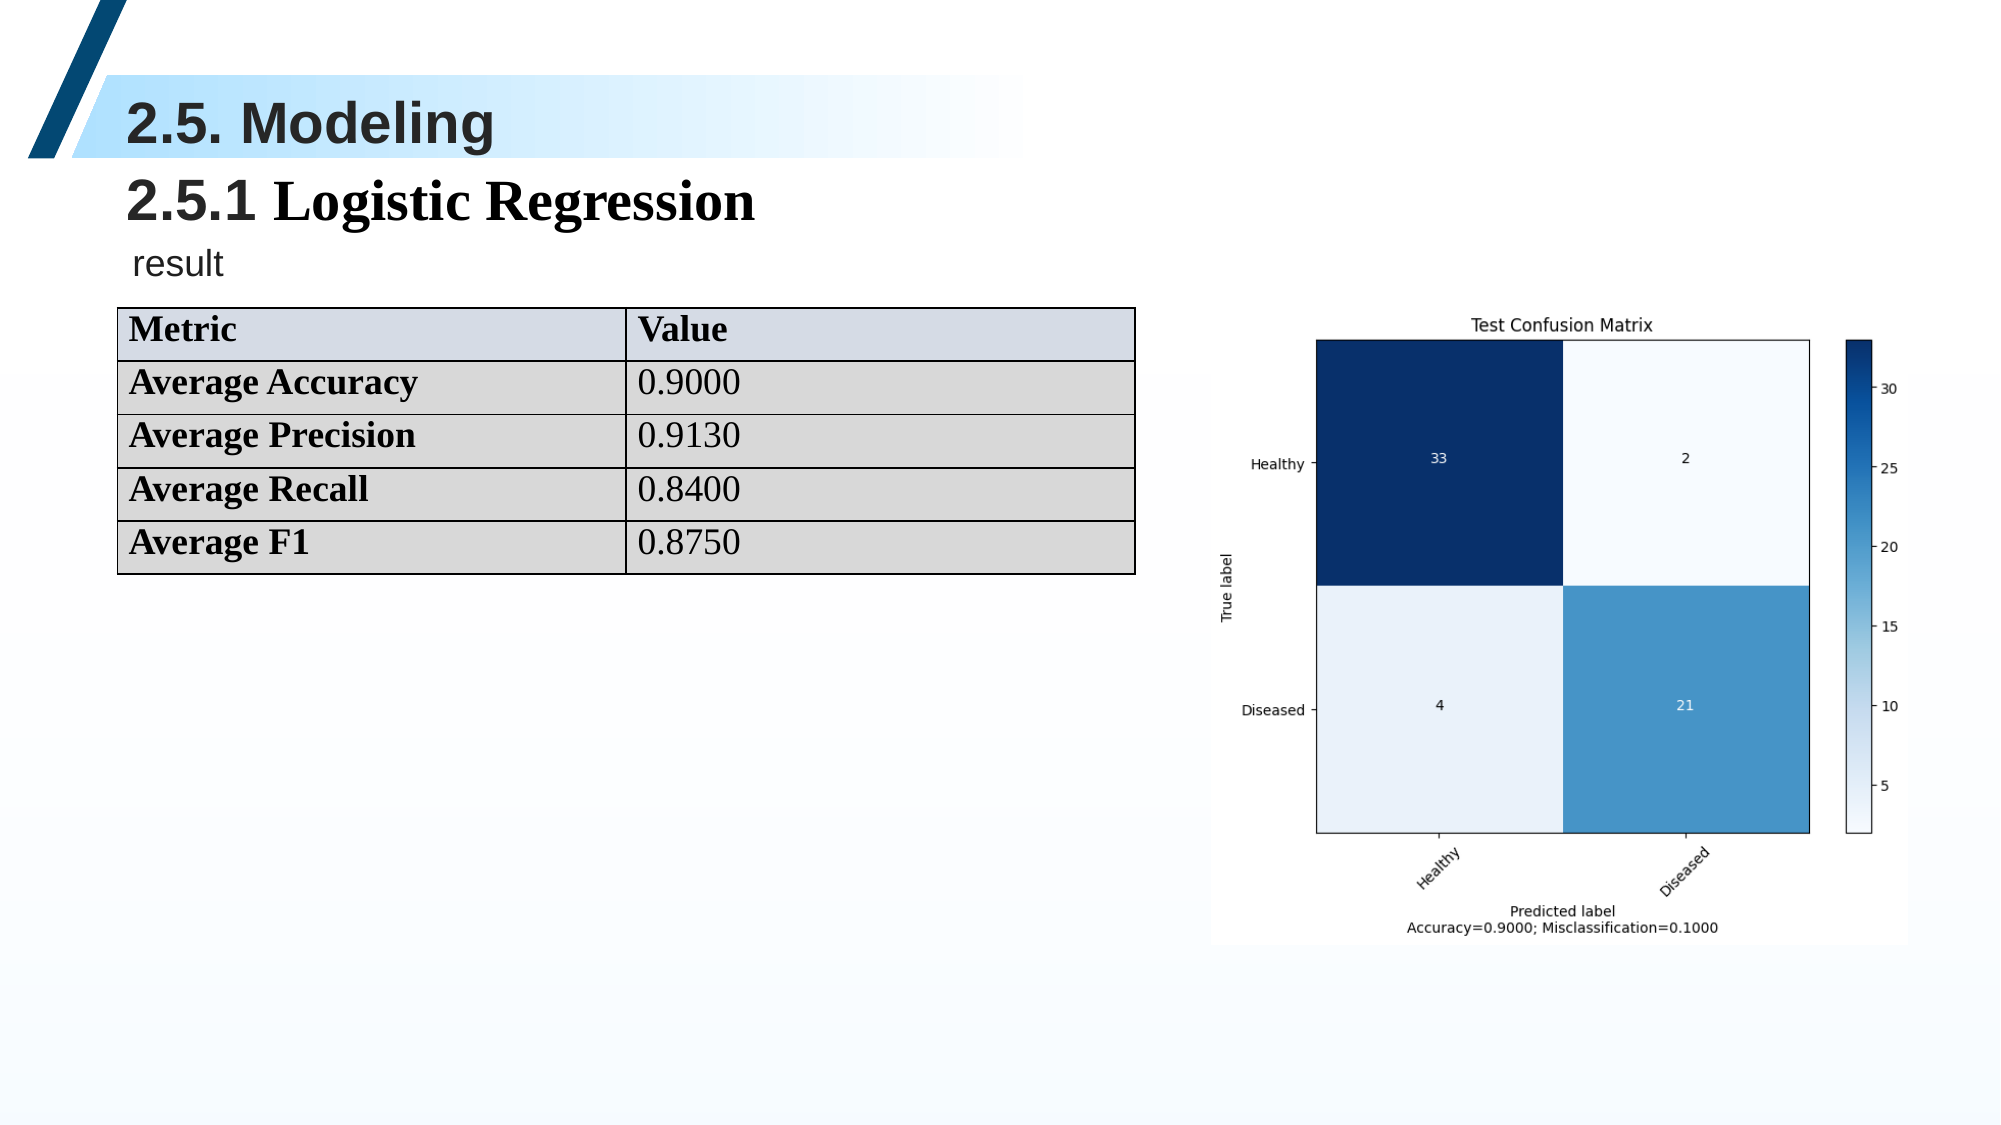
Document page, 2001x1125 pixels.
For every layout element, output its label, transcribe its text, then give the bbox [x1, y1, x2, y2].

table_cell Average Precision [118, 415, 625, 467]
table_cell Average Recall [118, 469, 625, 520]
text_box result [117, 231, 287, 292]
table_cell Average F1 [118, 522, 625, 573]
text_box 2.5.1 Logistic Regression [126, 155, 815, 232]
text_box [27, 0, 127, 159]
table_cell 0.8400 [627, 469, 1134, 520]
table_header Value [627, 309, 1134, 360]
table_cell 0.8750 [627, 522, 1134, 573]
table_cell Average Accuracy [118, 362, 625, 414]
picture [1210, 307, 1908, 946]
table_cell 0.9000 [627, 362, 1134, 414]
table_cell 0.9130 [627, 415, 1134, 467]
text_box 2.5. Modeling [126, 78, 1890, 155]
text_box [0, 0, 2000, 1125]
text_box [71, 74, 1169, 159]
table_header Metric [118, 309, 625, 360]
